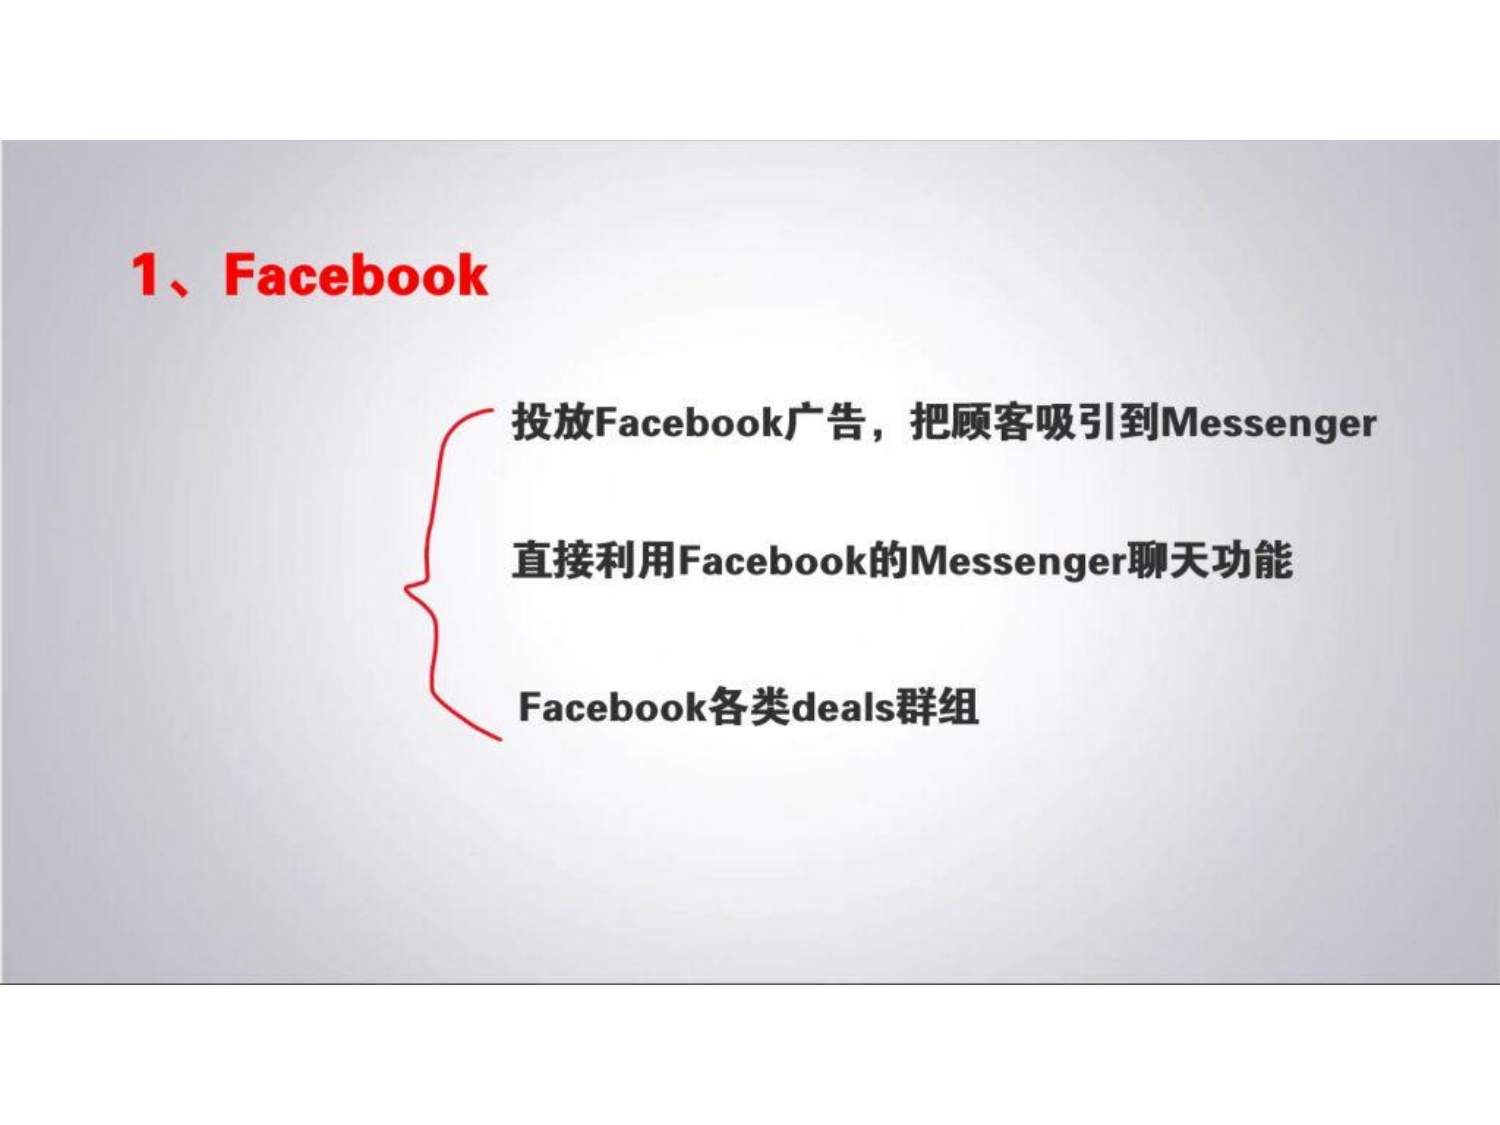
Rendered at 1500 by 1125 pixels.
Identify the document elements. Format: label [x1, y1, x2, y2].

picture [0, 140, 1500, 985]
